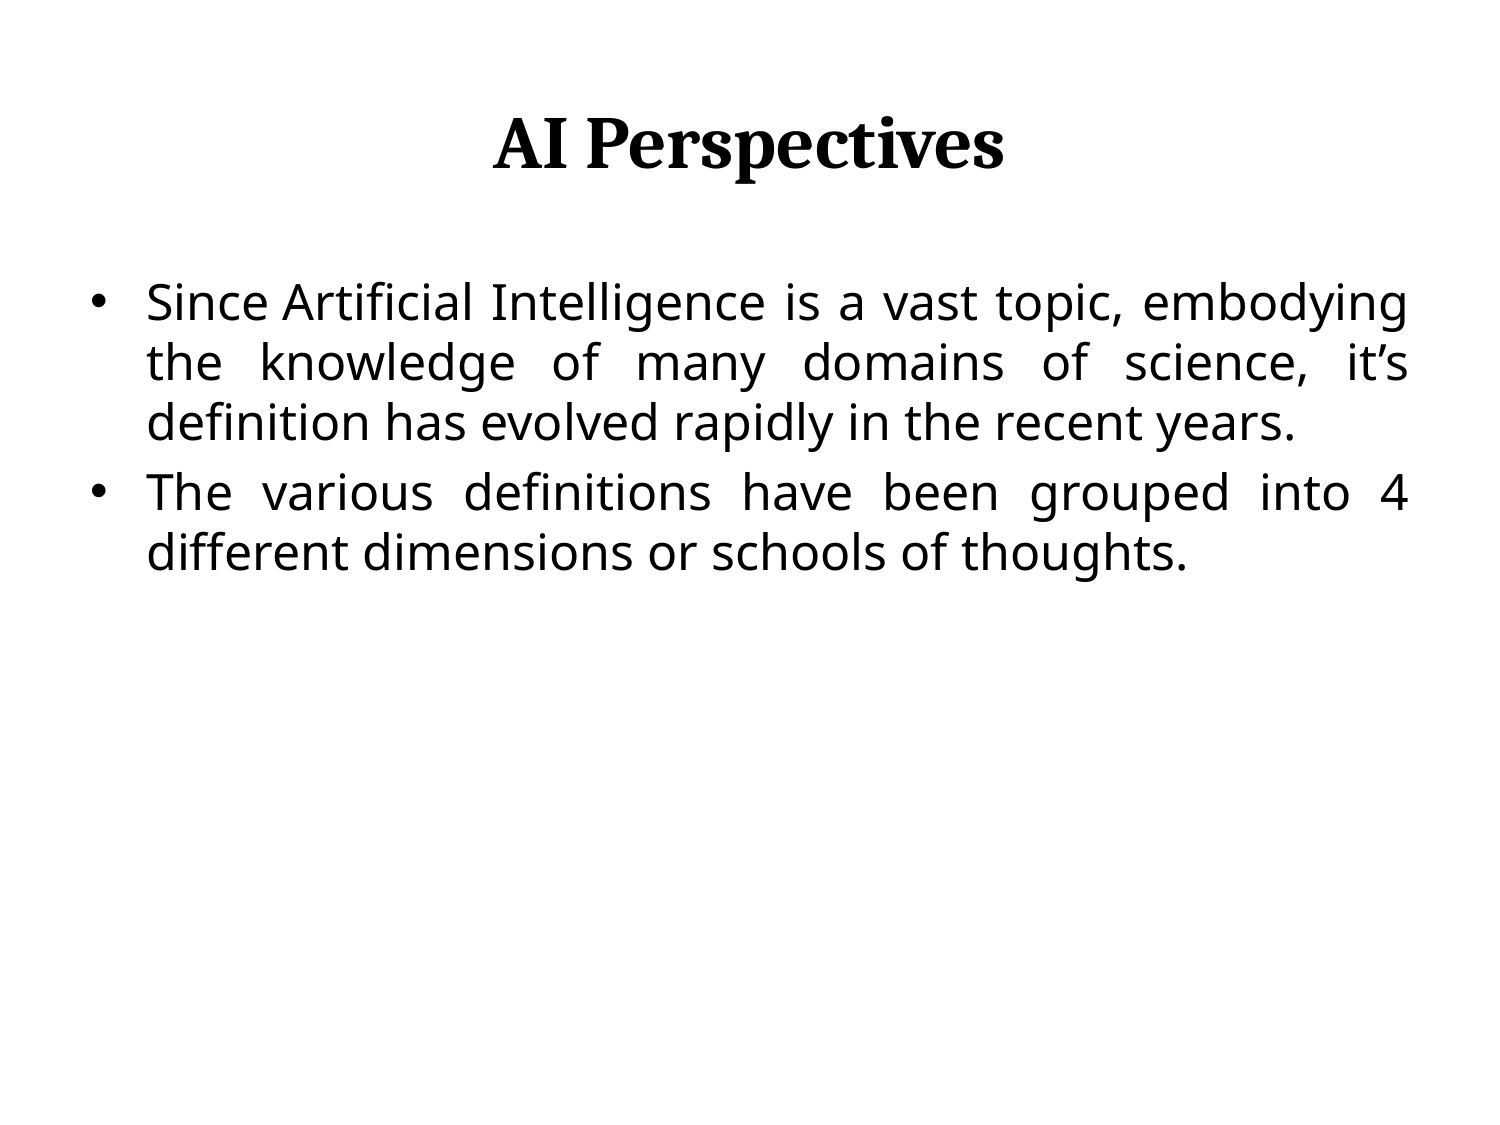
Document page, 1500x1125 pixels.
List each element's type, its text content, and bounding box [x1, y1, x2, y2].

list Since Artificial Intelligence is a vast topic, embodying the knowledge of many domains of science, it’s definition has evolved rapidly in the recent years. The various definitions have been grouped into 4 different dimensions or schools of thoughts. [75, 262, 1425, 1005]
title AI Perspectives [75, 45, 1425, 233]
